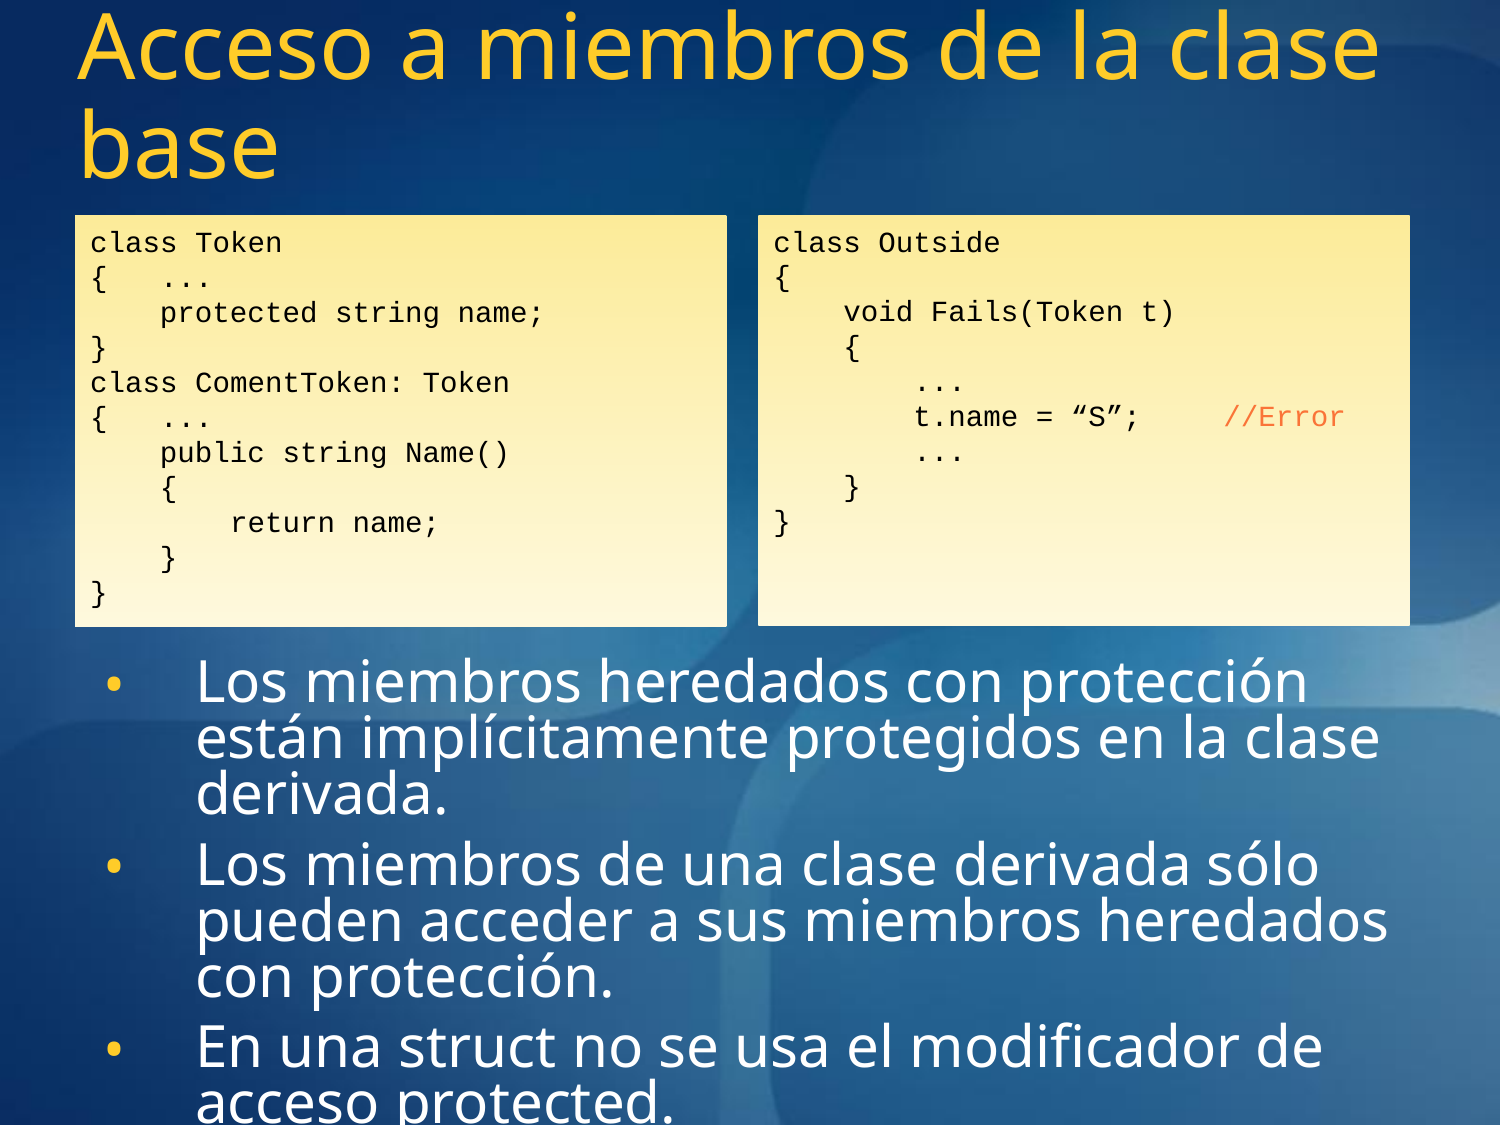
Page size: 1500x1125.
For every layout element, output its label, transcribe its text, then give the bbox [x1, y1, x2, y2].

text_box class Token { ... protected string name; } class ComentToken: Token { ... public string Name() { return name; } } [75, 215, 727, 627]
list Los miembros heredados con protección están implícitamente protegidos en la clase derivada. Los miembros de una clase derivada sólo pueden acceder a sus miembros heredados con protección. En una struct no se usa el modificador de acceso protected. [88, 213, 1447, 1033]
text_box class Outside { void Fails(Token t) { ... t.name = “S”; //Error ... } } [758, 215, 1410, 626]
picture [0, 0, 1500, 1125]
title Acceso a miembros de la clase base [62, 37, 1440, 161]
